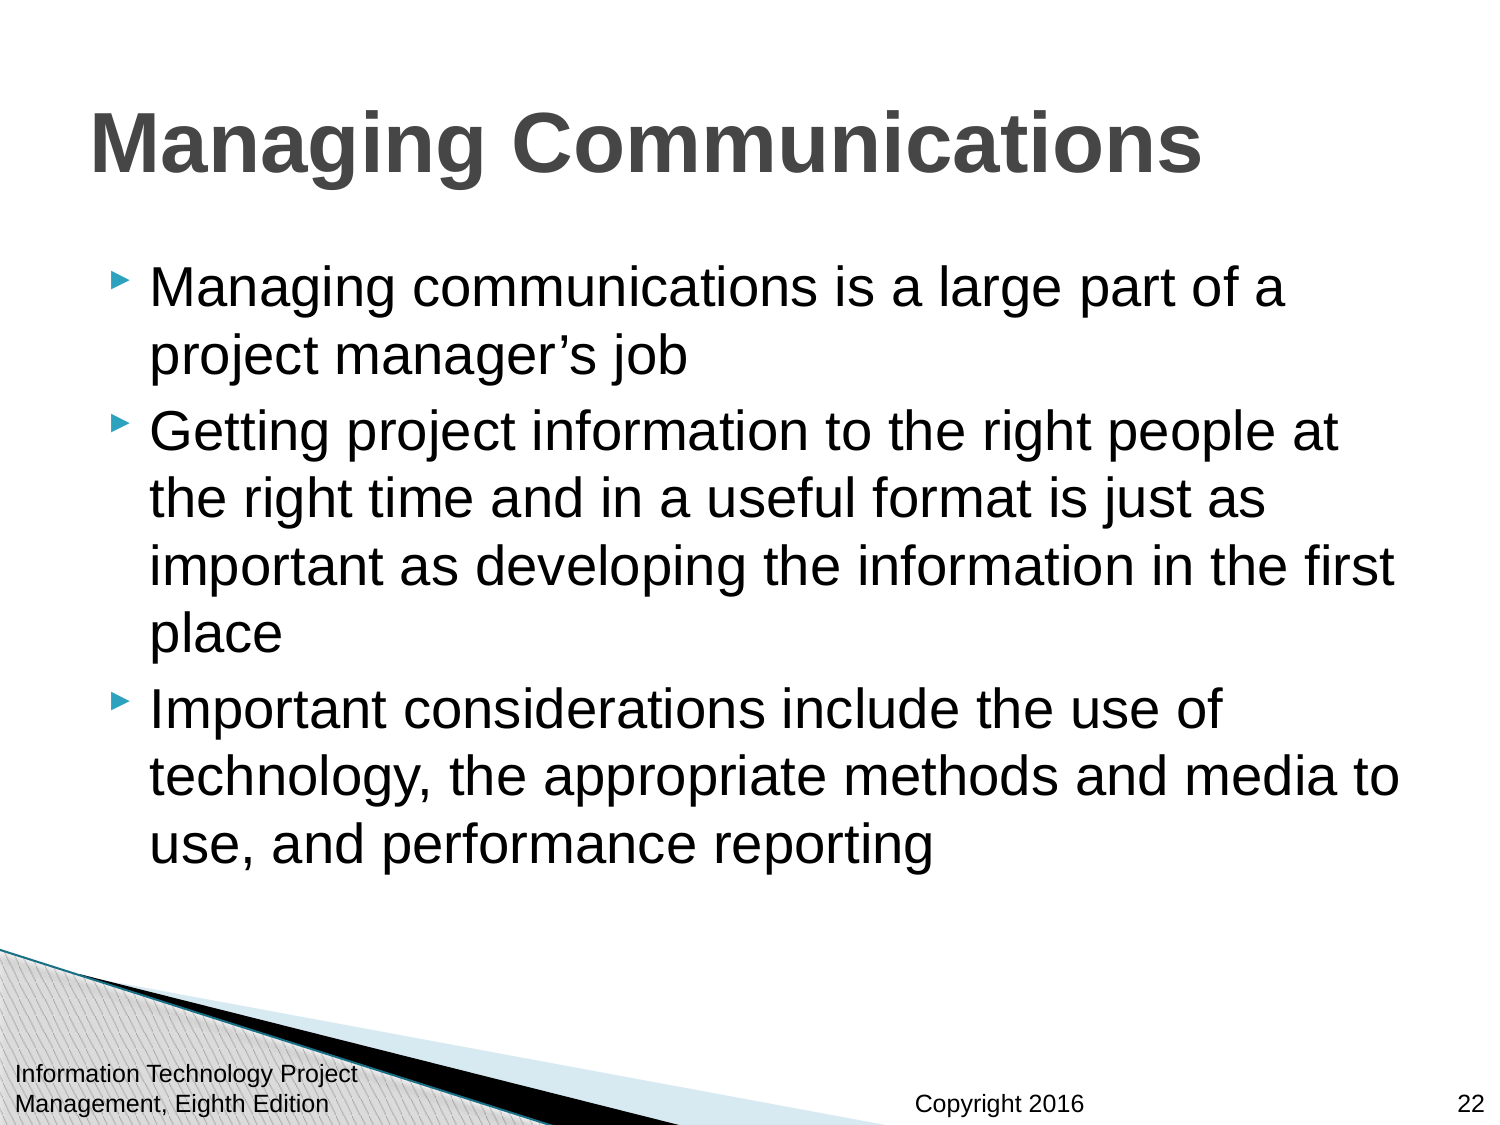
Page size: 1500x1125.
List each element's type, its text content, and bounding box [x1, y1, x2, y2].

title Managing Communications [75, 45, 1425, 233]
slide_number 22 [1408, 1065, 1500, 1125]
footer Information Technology Project Management, Eighth Edition [0, 1065, 425, 1125]
list Managing communications is a large part of a project manager’s job Getting project information to the right people at the right time and in a useful format is just as important as developing the information in the first place Important considerations include the use of technology, the appropriate methods and media to use, and performance reporting [74, 242, 1426, 986]
